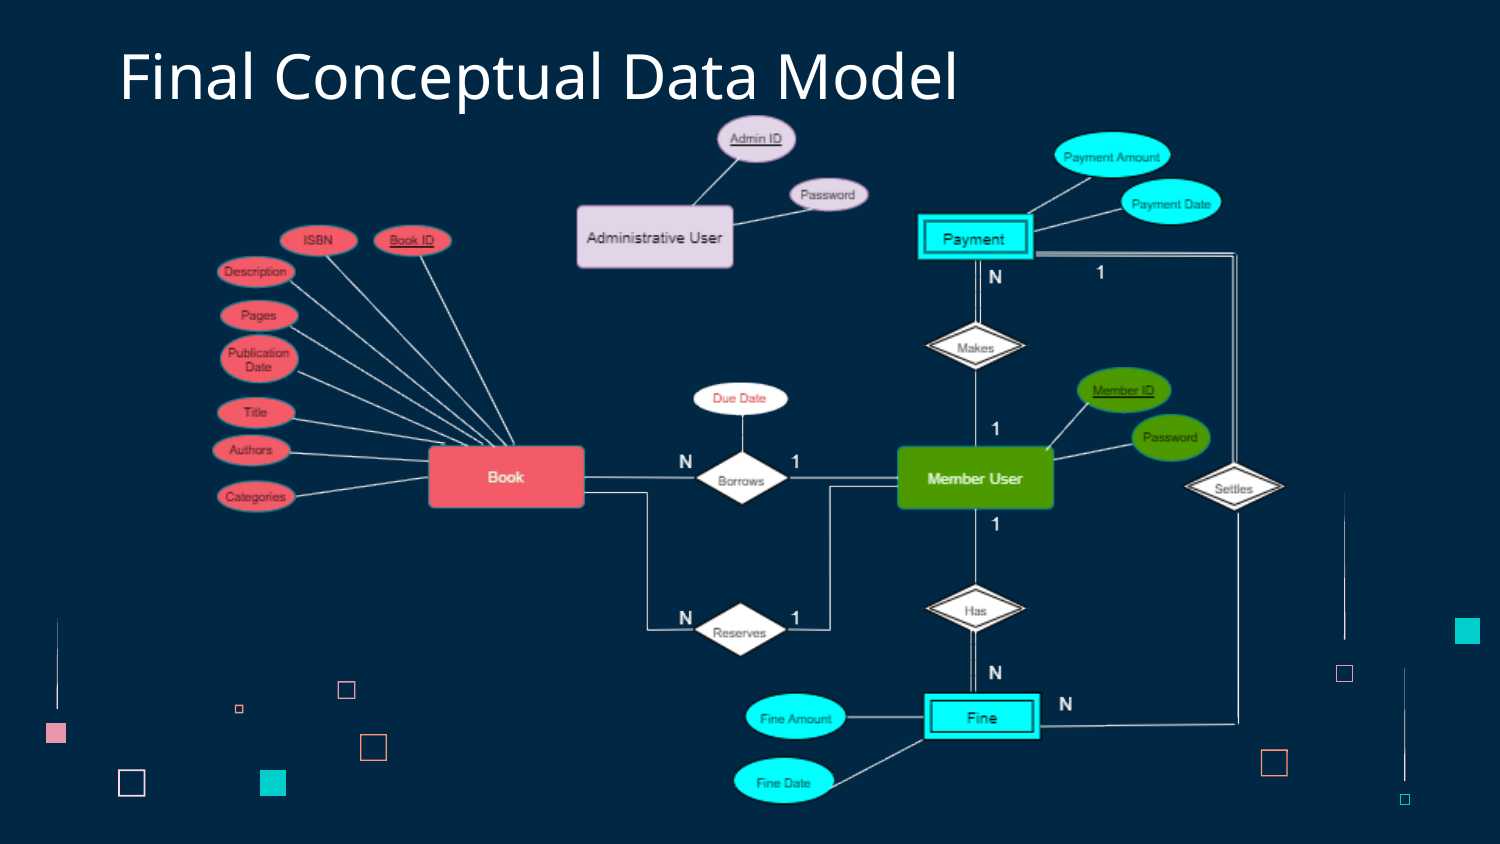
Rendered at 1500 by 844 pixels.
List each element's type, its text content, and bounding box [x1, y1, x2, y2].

title Final Conceptual Data Model [103, 48, 978, 203]
picture [212, 115, 1288, 805]
